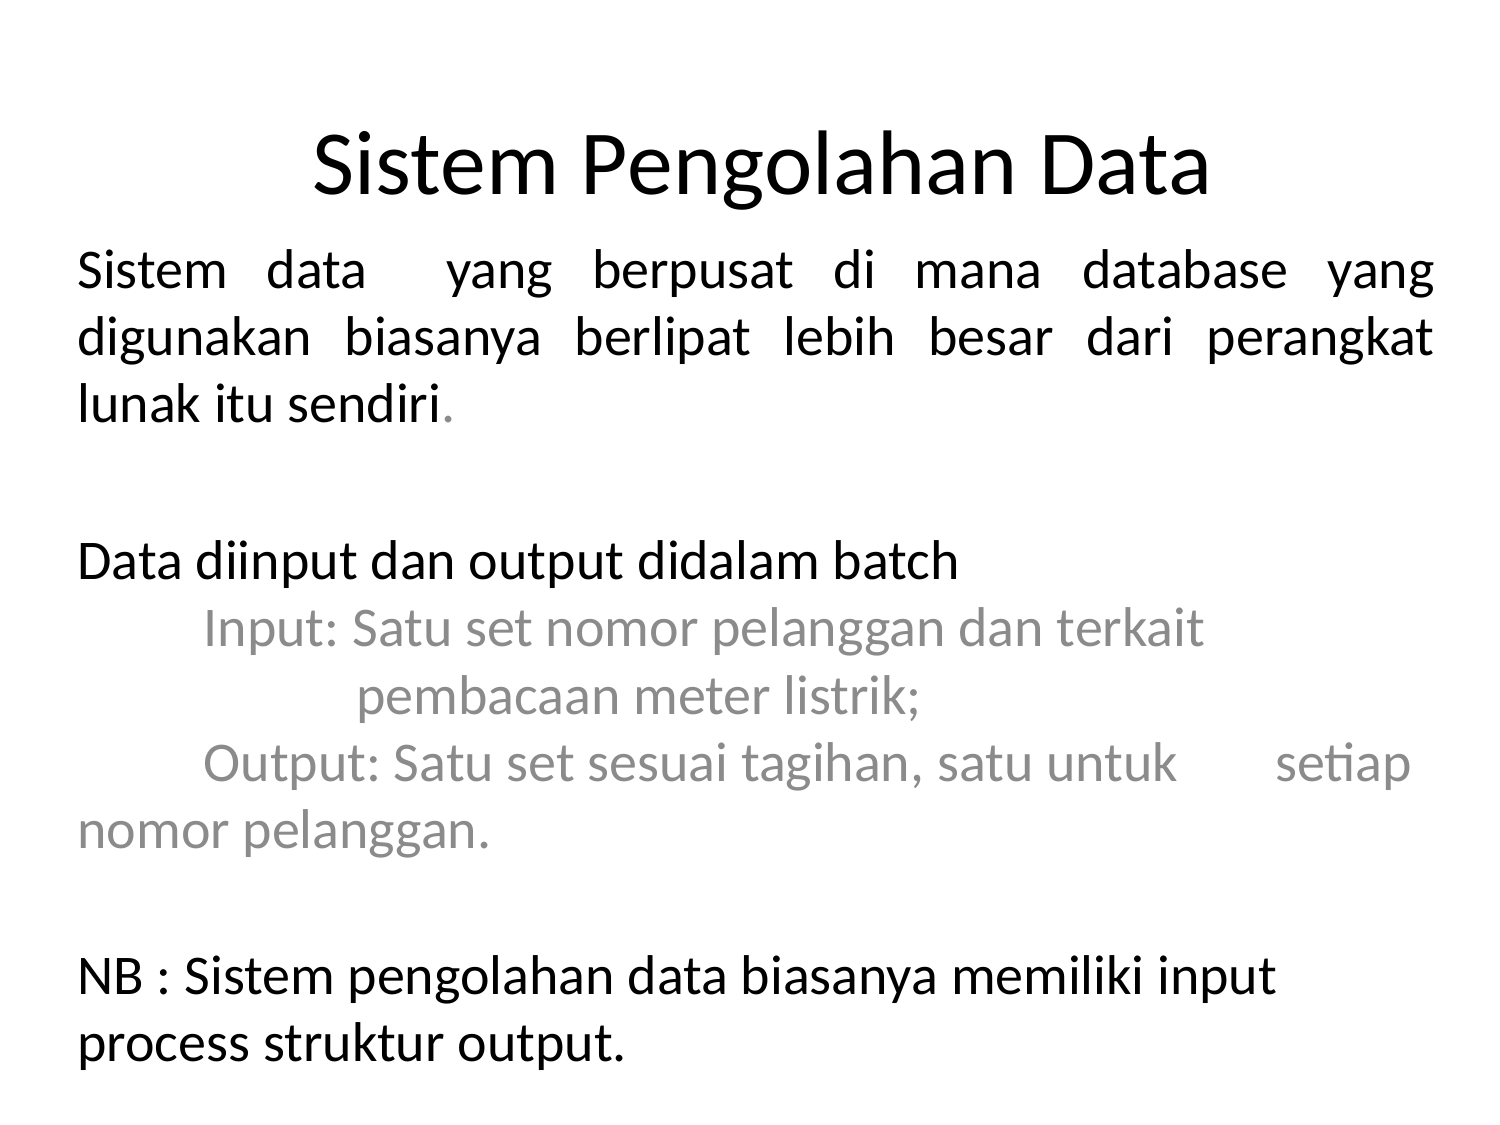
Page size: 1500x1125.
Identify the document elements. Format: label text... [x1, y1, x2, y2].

title Sistem Pengolahan Data [125, 37, 1400, 224]
subtitle Sistem data yang berpusat di mana database yang digunakan biasanya berlipat lebih besar dari perangkat lunak itu sendiri. Data diinput dan output didalam batch Input: Satu set nomor pelanggan dan terkait pembacaan meter listrik; Output: Satu set sesuai tagihan, satu untuk setiap nomor pelanggan. NB : Sistem pengolahan data biasanya memiliki input process struktur output. [62, 224, 1450, 1088]
